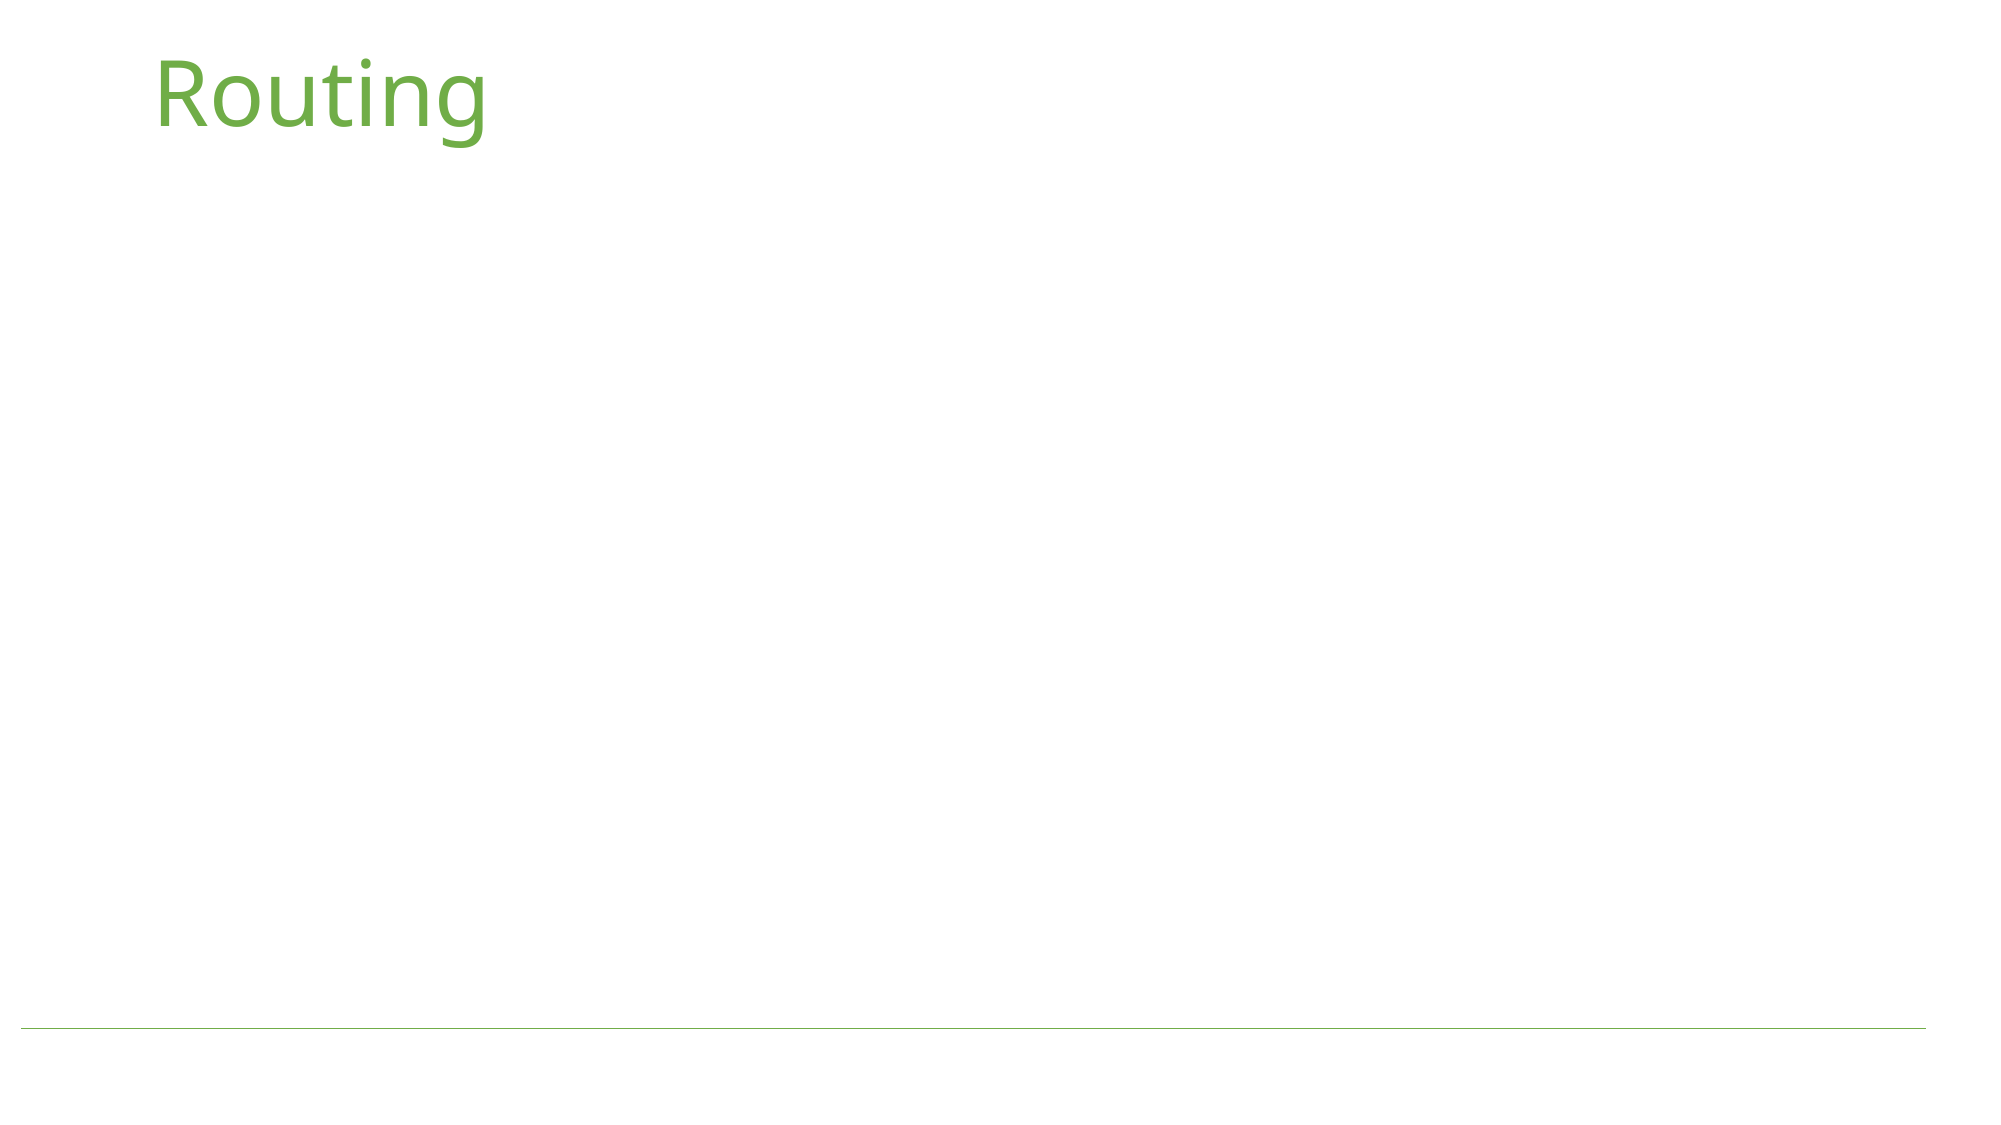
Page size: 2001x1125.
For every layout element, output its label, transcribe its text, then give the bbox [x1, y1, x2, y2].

title Routing [137, 40, 1863, 258]
